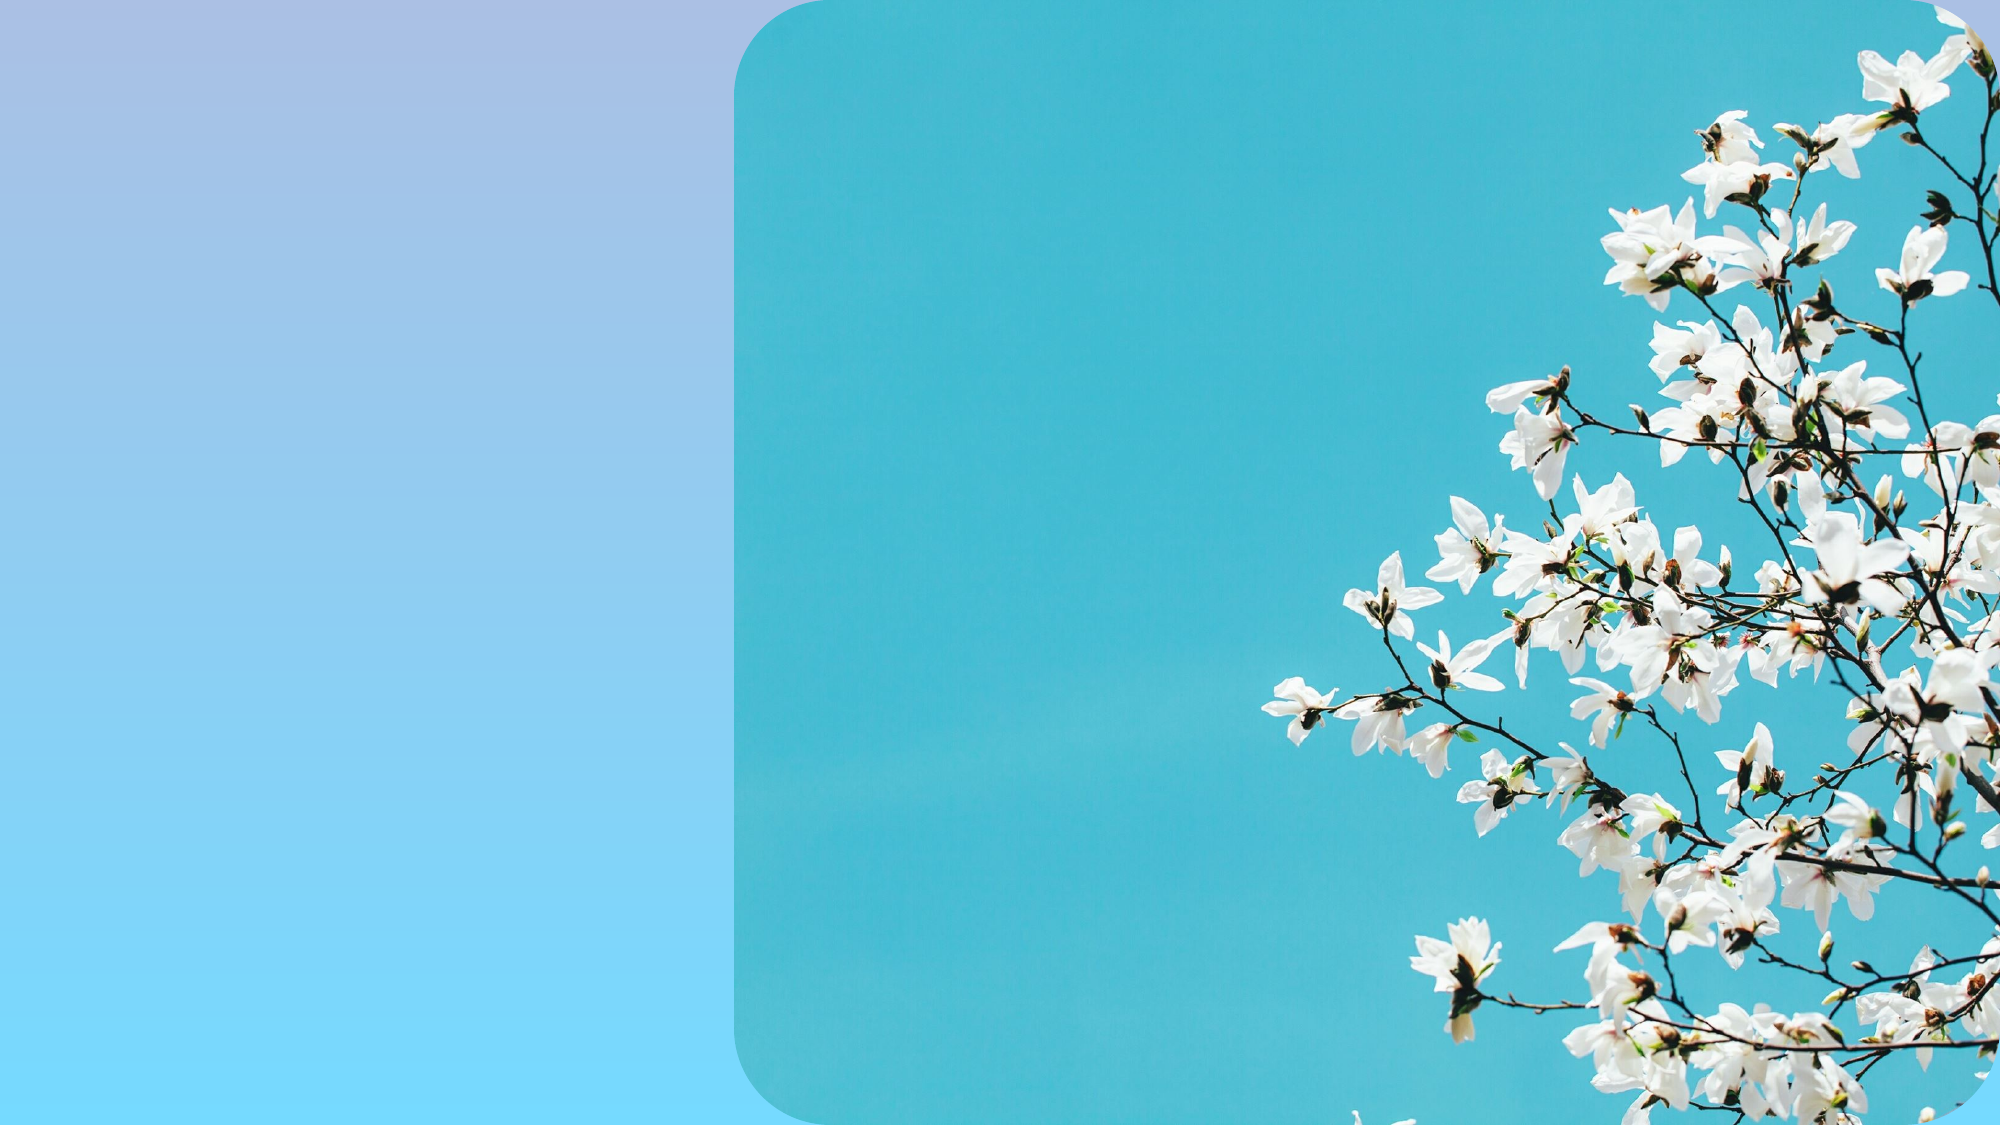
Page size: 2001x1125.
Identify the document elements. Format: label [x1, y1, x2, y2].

picture [733, 0, 2000, 1125]
